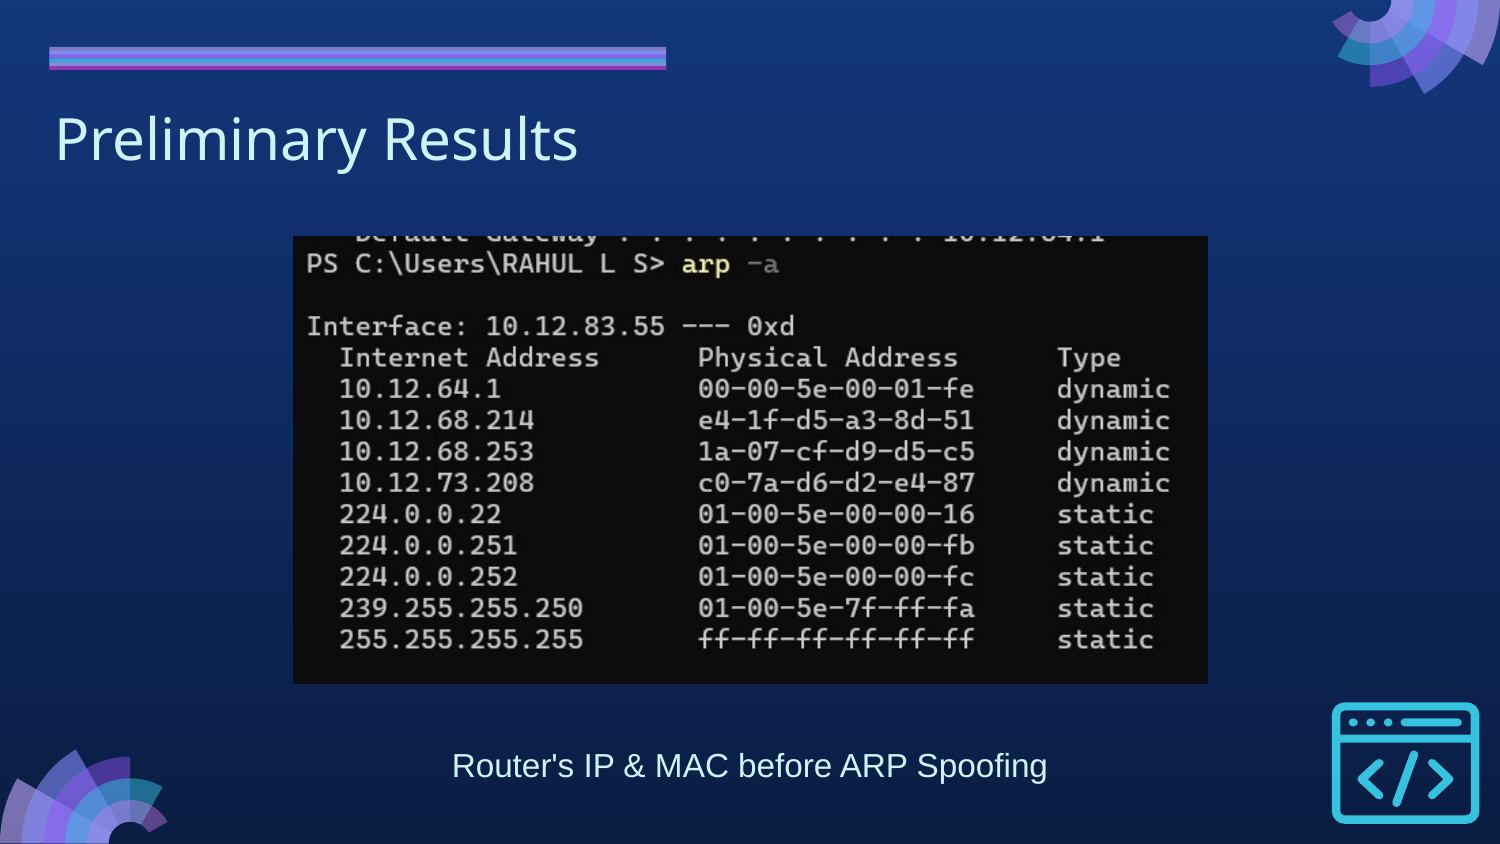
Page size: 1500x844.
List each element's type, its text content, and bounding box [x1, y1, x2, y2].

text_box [49, 46, 667, 71]
title Preliminary Results [39, 23, 676, 187]
picture [293, 236, 1208, 685]
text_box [0, 749, 168, 844]
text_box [1331, 702, 1480, 825]
text_box Router's IP & MAC before ARP Spoofing [350, 736, 1151, 792]
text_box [1331, 0, 1500, 95]
